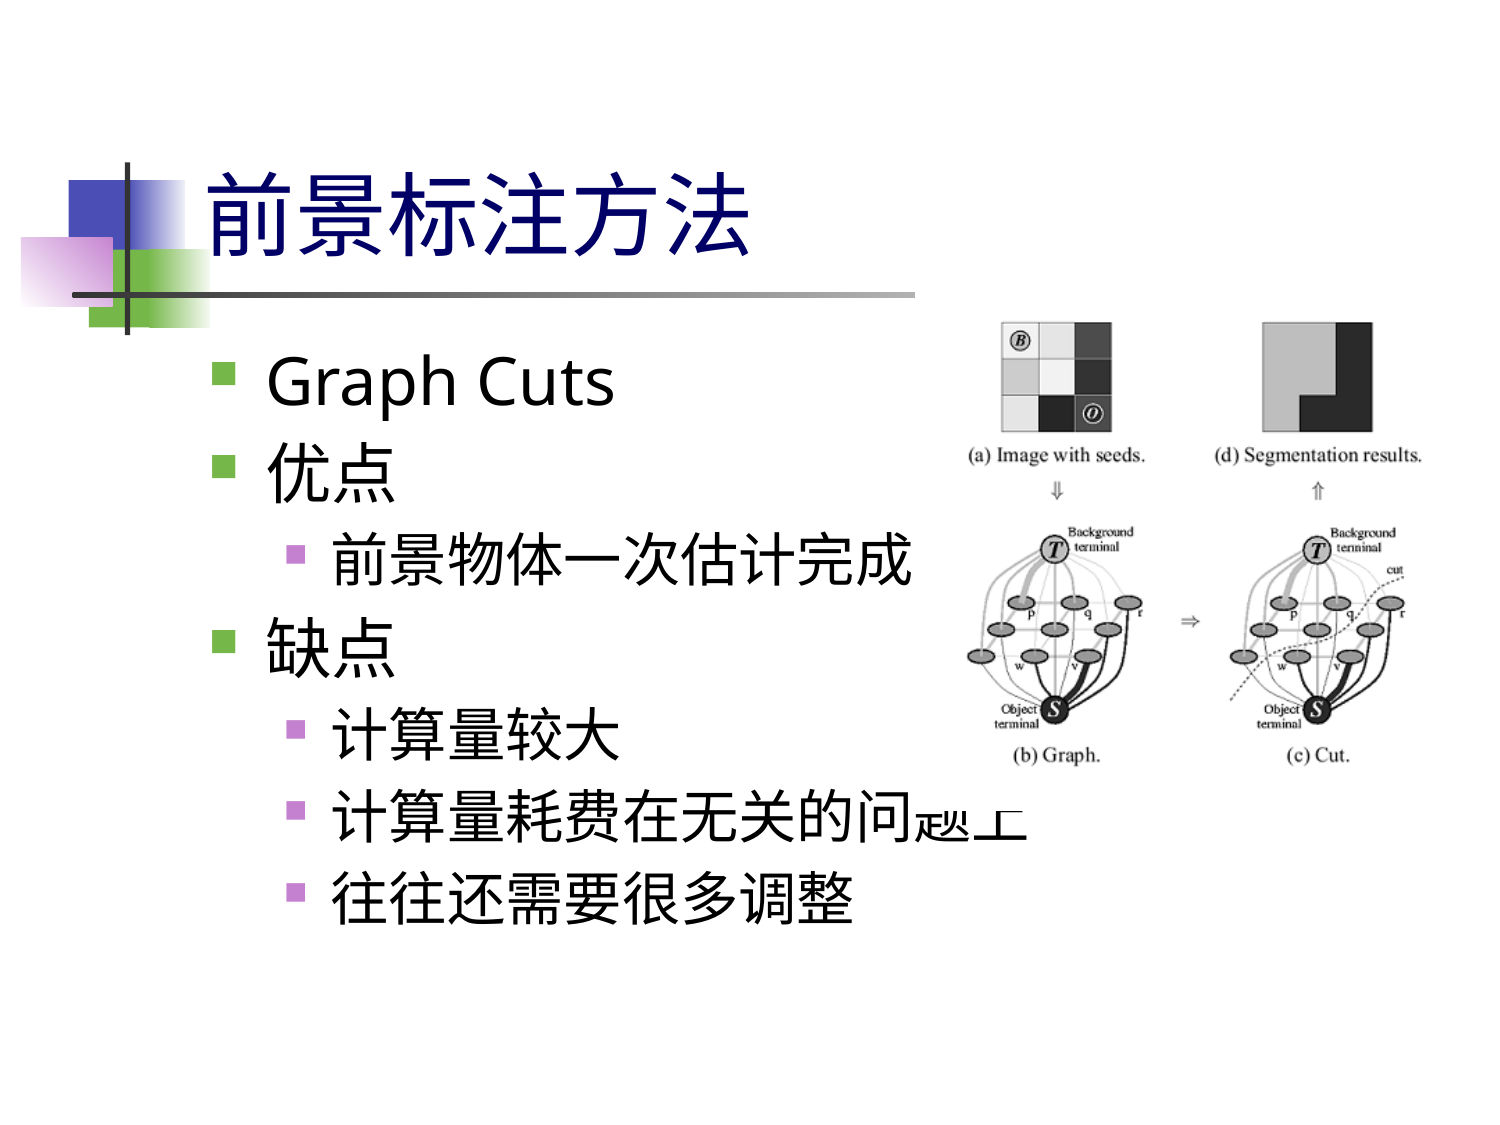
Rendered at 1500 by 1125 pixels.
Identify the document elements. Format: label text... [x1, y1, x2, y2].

list Graph Cuts 优点 前景物体一次估计完成 缺点 计算量较大 计算量耗费在无关的问题上 往往还需要很多调整 [193, 331, 1469, 1006]
picture [915, 266, 1472, 811]
title 前景标注方法 [188, 35, 1468, 275]
